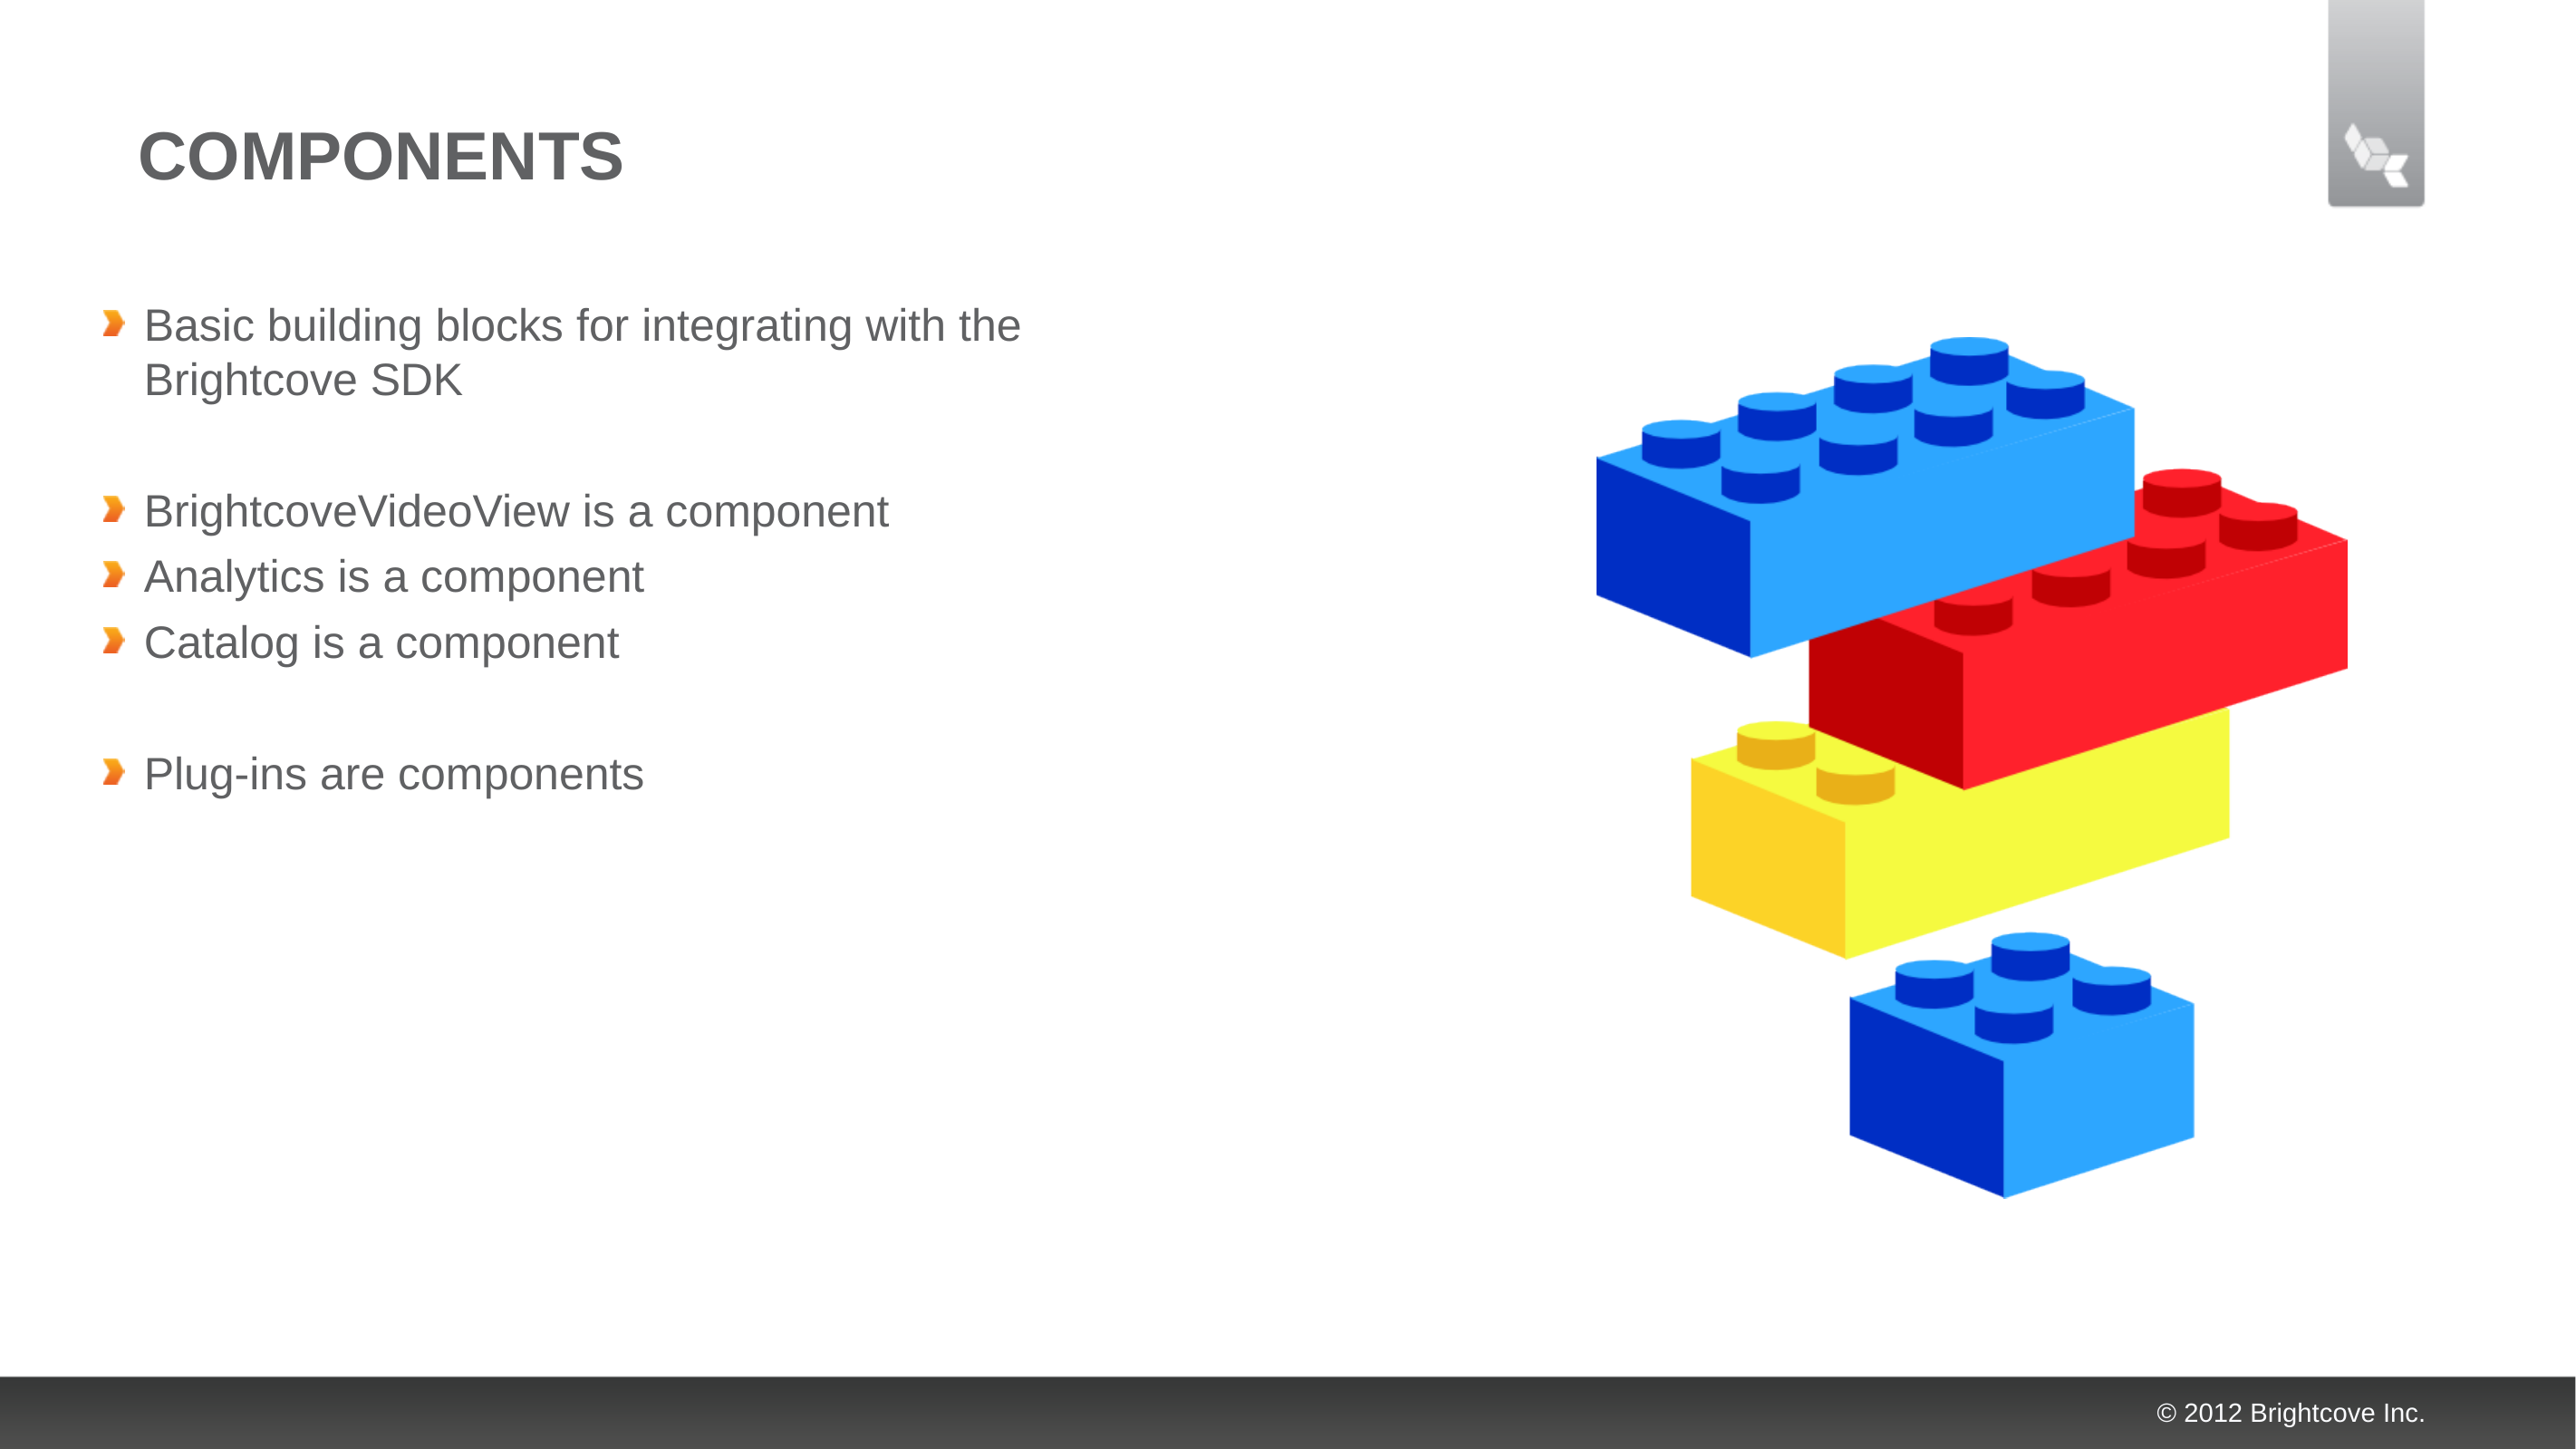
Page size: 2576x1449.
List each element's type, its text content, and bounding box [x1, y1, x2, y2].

list Basic building blocks for integrating with the Brightcove SDK BrightcoveVideoView is a component Analytics is a component Catalog is a component Plug-ins are components [80, 284, 1246, 1207]
picture [0, 0, 2576, 1449]
title Components [115, 43, 2270, 261]
